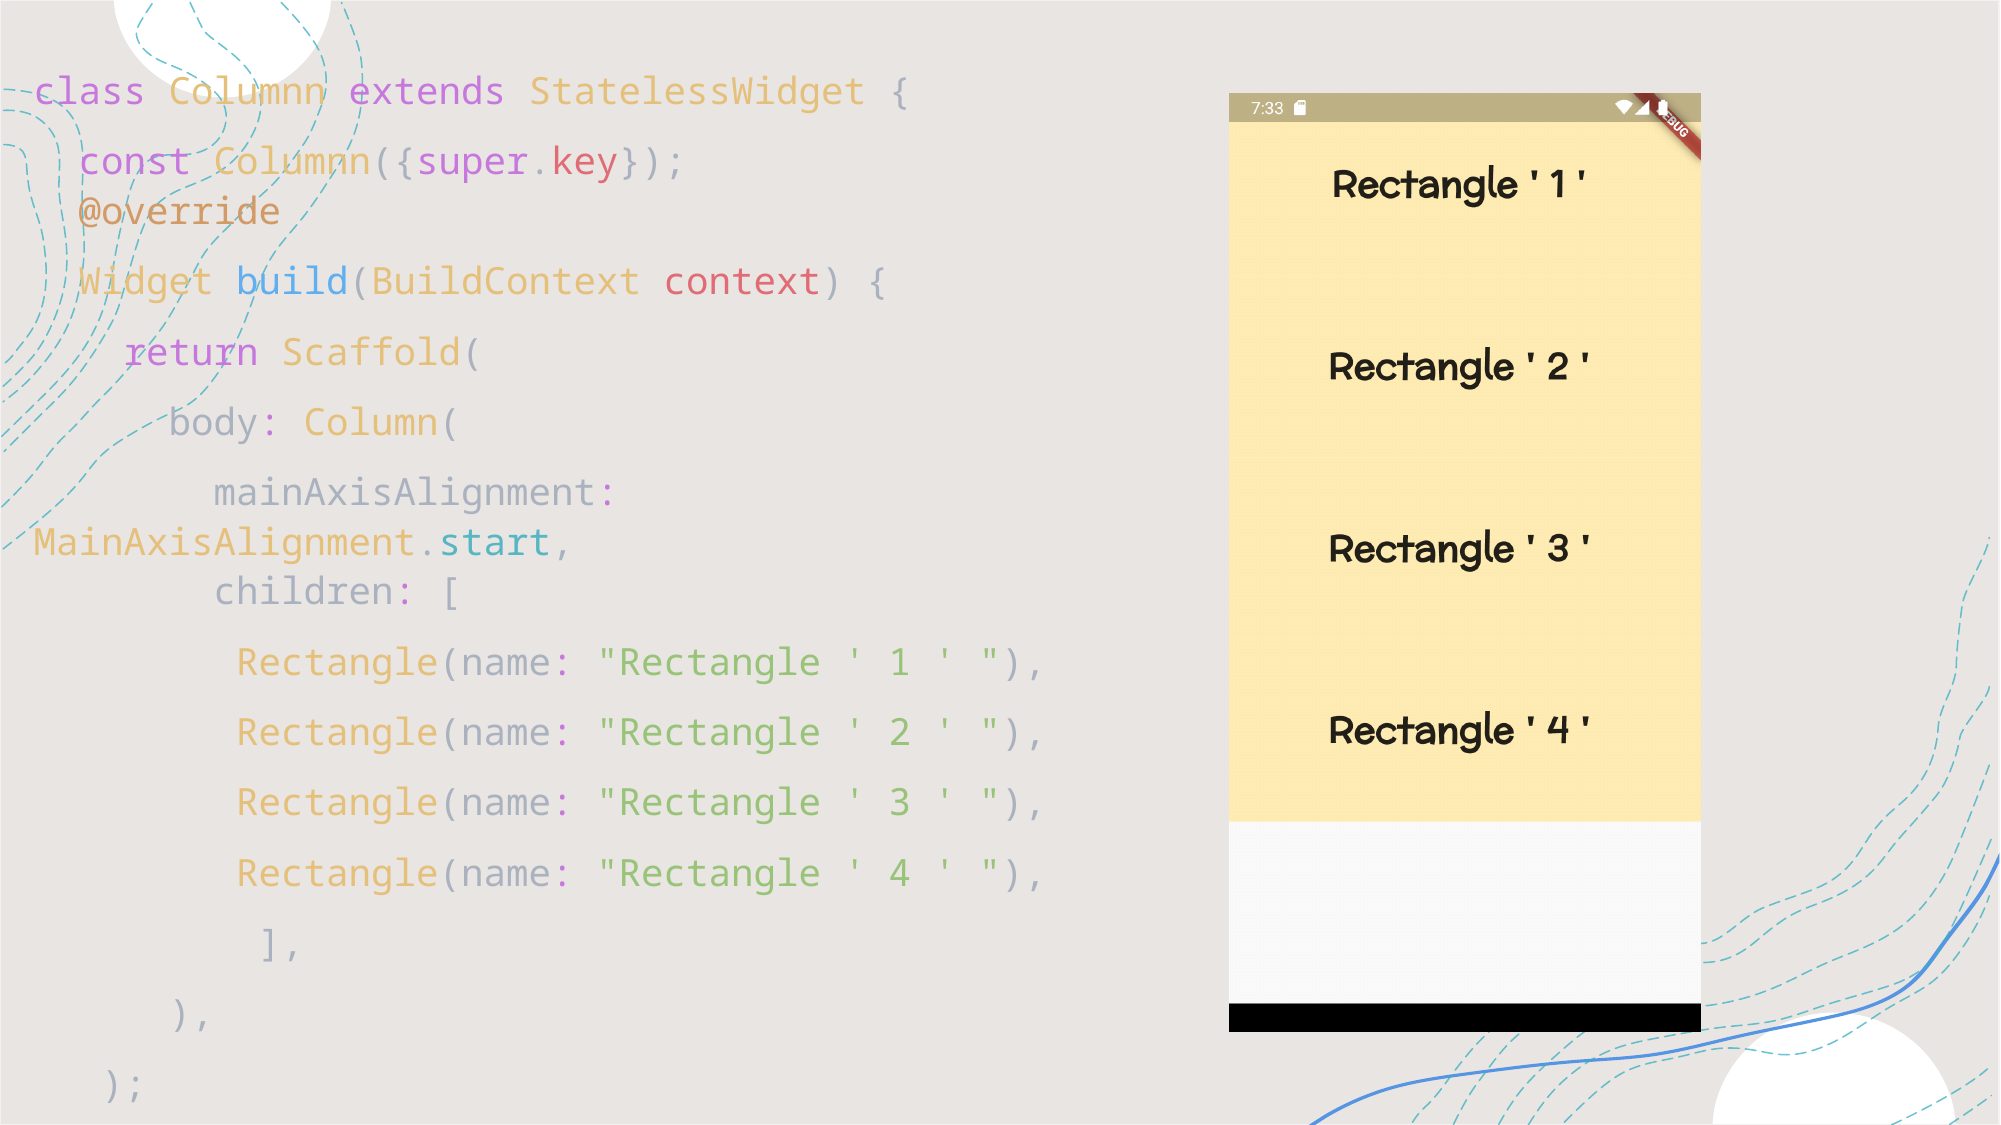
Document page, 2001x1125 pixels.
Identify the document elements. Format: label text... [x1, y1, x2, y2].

list class Columnn extends StatelessWidget { const Columnn({super.key}); @override Widget build(BuildContext context) { return Scaffold( body: Column( mainAxisAlignment: MainAxisAlignment.start, children: [ Rectangle(name: "Rectangle ' 1 ' "), Rectangle(name: "Rectangle ' 2 ' "), Rectangle(name: "Rectangle ' 3 ' "), Rectangle(name: "Rectangle ' 4 ' "), ], ), ); } } [18, 55, 1184, 970]
picture [1229, 93, 1701, 1032]
